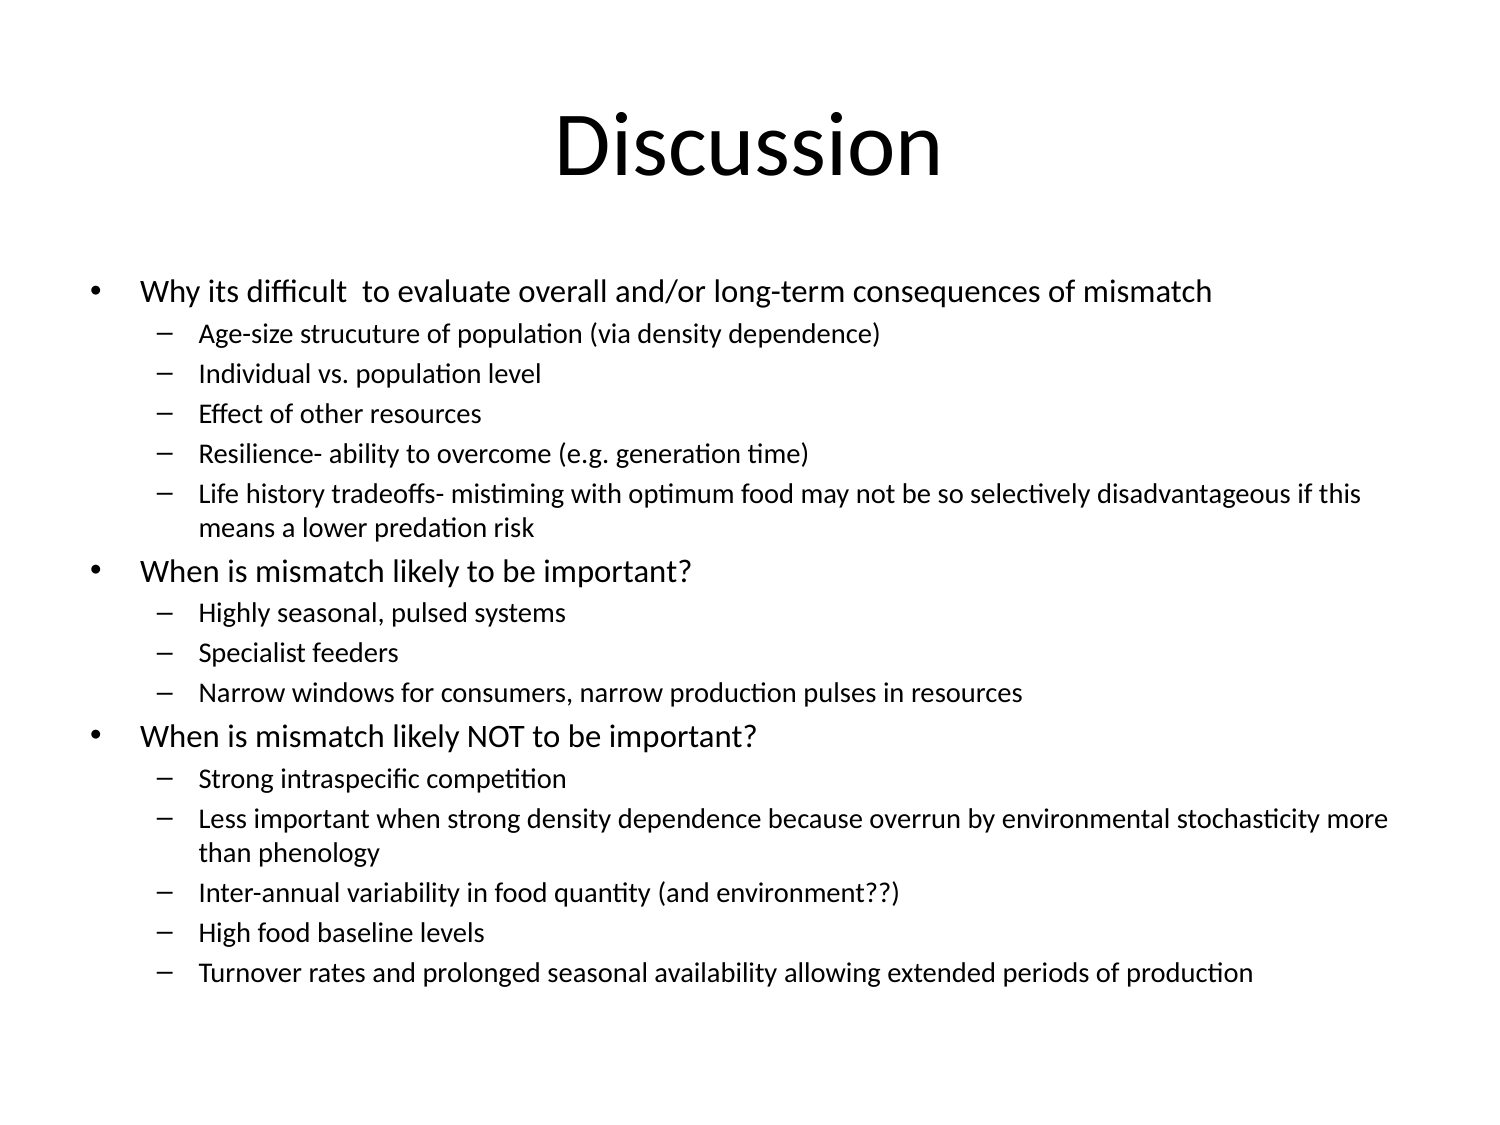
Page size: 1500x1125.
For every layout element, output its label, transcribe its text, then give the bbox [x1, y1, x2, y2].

title Discussion [75, 45, 1425, 233]
list Why its difficult to evaluate overall and/or long-term consequences of mismatch Age-size strucuture of population (via density dependence) Individual vs. population level Effect of other resources Resilience- ability to overcome (e.g. generation time) Life history tradeoffs- mistiming with optimum food may not be so selectively disadvantageous if this means a lower predation risk When is mismatch likely to be important? Highly seasonal, pulsed systems Specialist feeders Narrow windows for consumers, narrow production pulses in resources When is mismatch likely NOT to be important? Strong intraspecific competition Less important when strong density dependence because overrun by environmental stochasticity more than phenology Inter-annual variability in food quantity (and environment??) High food baseline levels Turnover rates and prolonged seasonal availability allowing extended periods of production [75, 262, 1425, 1005]
